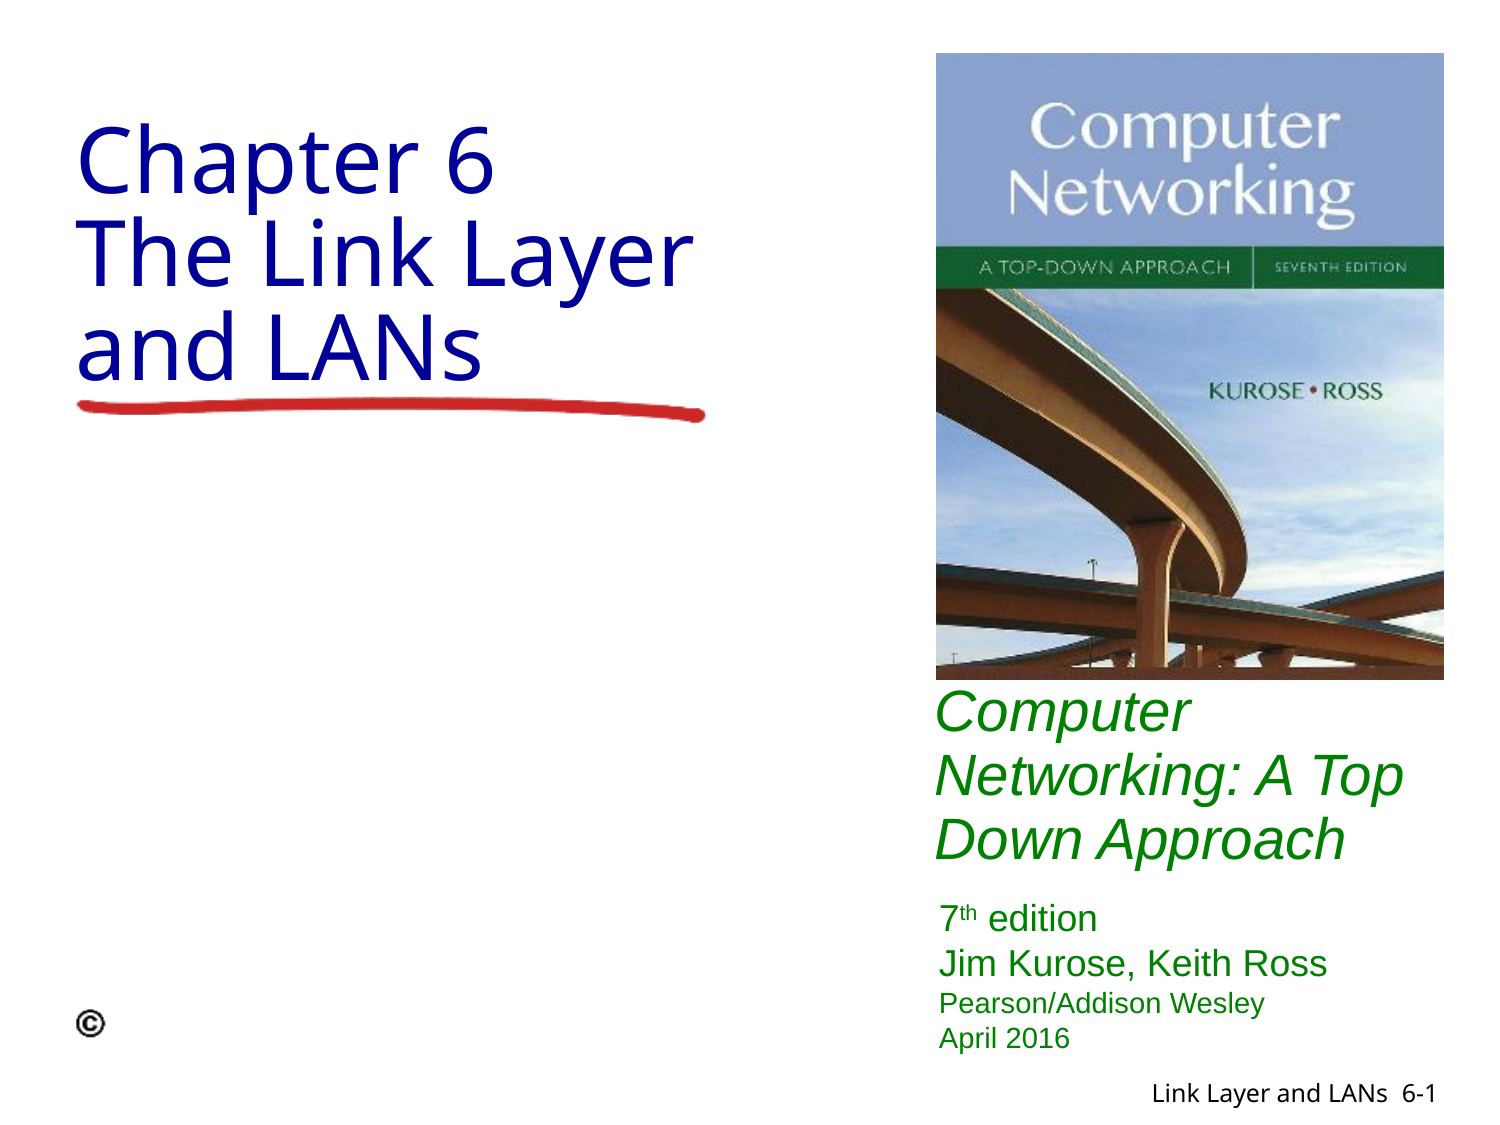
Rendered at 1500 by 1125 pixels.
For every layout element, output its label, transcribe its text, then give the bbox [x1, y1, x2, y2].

picture [75, 1007, 107, 1040]
picture [936, 53, 1444, 681]
text_box 7th edition Jim Kurose, Keith Ross Pearson/Addison Wesley April 2016 [924, 739, 1460, 1125]
picture [73, 391, 713, 432]
footer Link Layer and LANs [1045, 1069, 1404, 1110]
text_box Computer Networking: A Top Down Approach [920, 572, 1455, 1042]
text_box Chapter 6 The Link Layer and LANs [60, 117, 798, 401]
slide_number 6-1 [1387, 1069, 1478, 1115]
